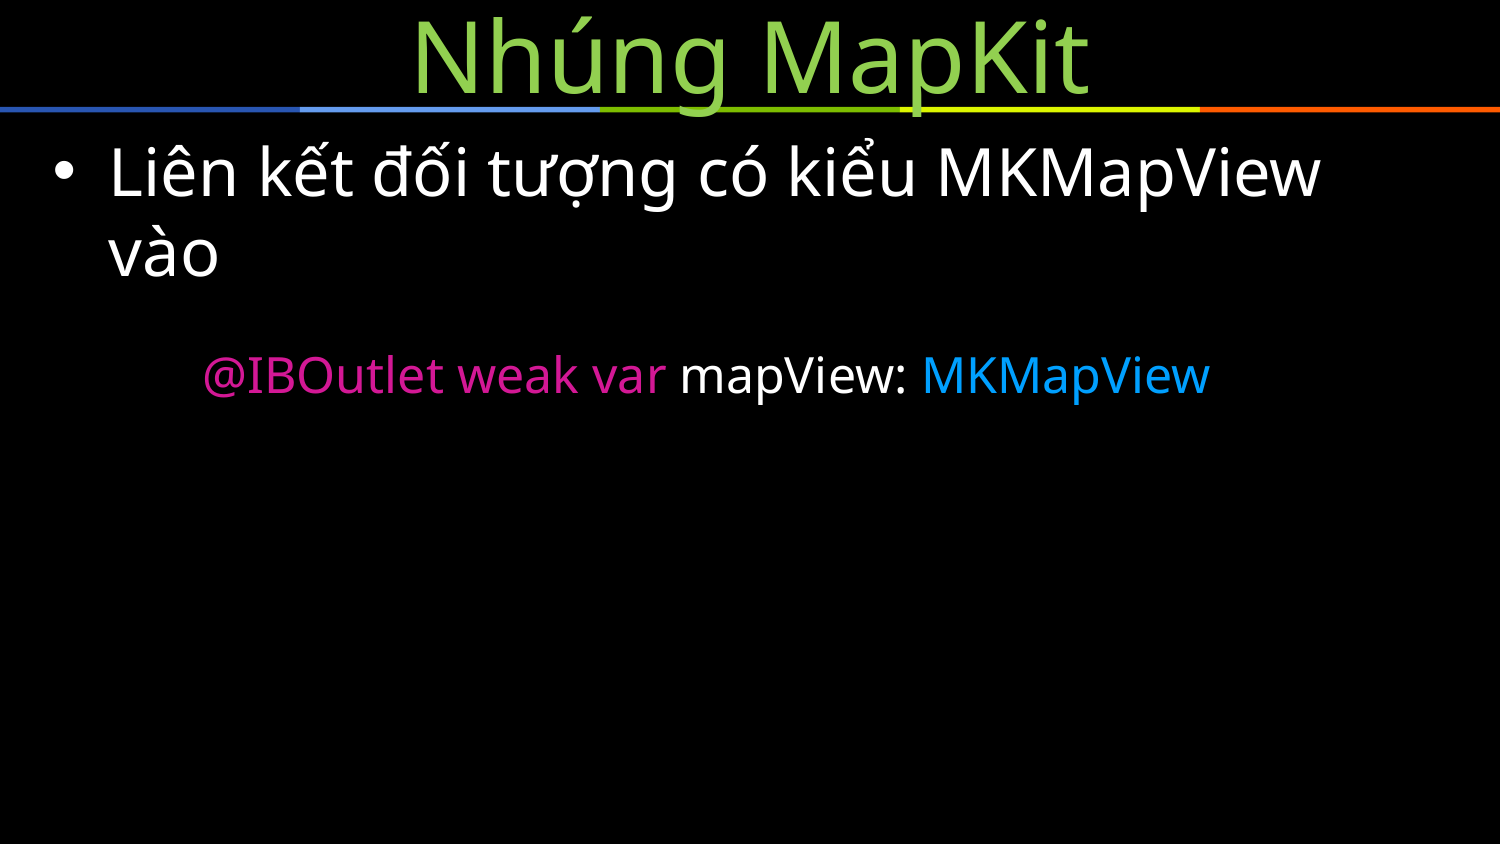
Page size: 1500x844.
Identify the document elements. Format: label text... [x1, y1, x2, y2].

title Nhúng MapKit [37, 9, 1463, 98]
list Liên kết đối tượng có kiểu MKMapView vào @IBOutlet weak var mapView: MKMapView [37, 121, 1463, 799]
